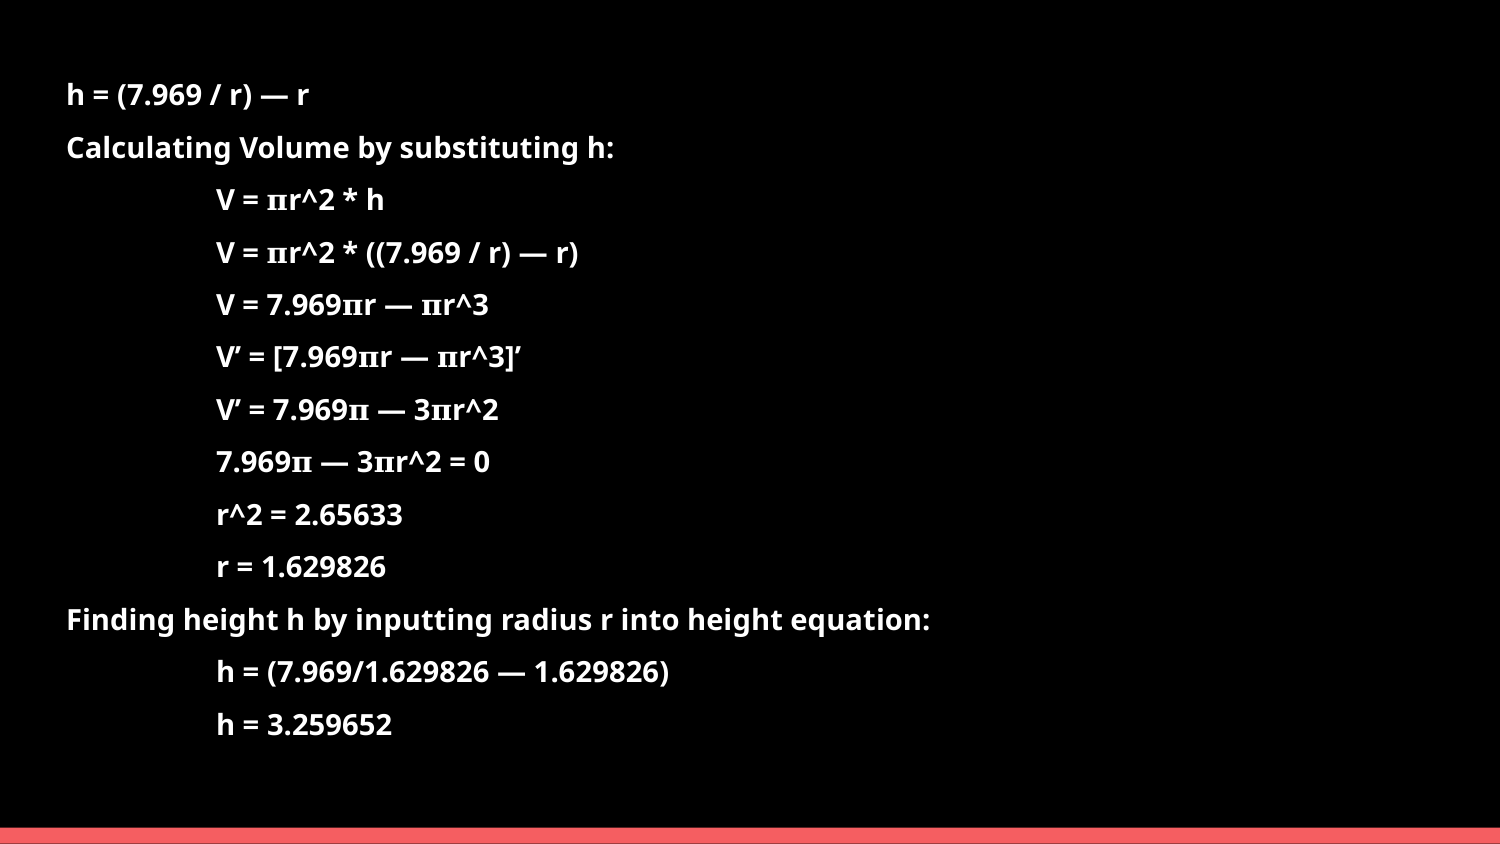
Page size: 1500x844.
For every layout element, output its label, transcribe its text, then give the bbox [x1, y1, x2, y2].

text_box h = (7.969 / r) — r Calculating Volume by substituting h: V = 𝛑r^2 * h V = 𝛑r^2 * ((7.969 / r) — r) V = 7.969𝛑r — 𝛑r^3 V’ = [7.969𝛑r — 𝛑r^3]’ V’ = 7.969𝛑 — 3𝛑r^2 7.969𝛑 — 3𝛑r^2 = 0 r^2 = 2.65633 r = 1.629826 Finding height h by inputting radius r into height equation: h = (7.969/1.629826 — 1.629826) h = 3.259652 [51, 44, 1464, 734]
